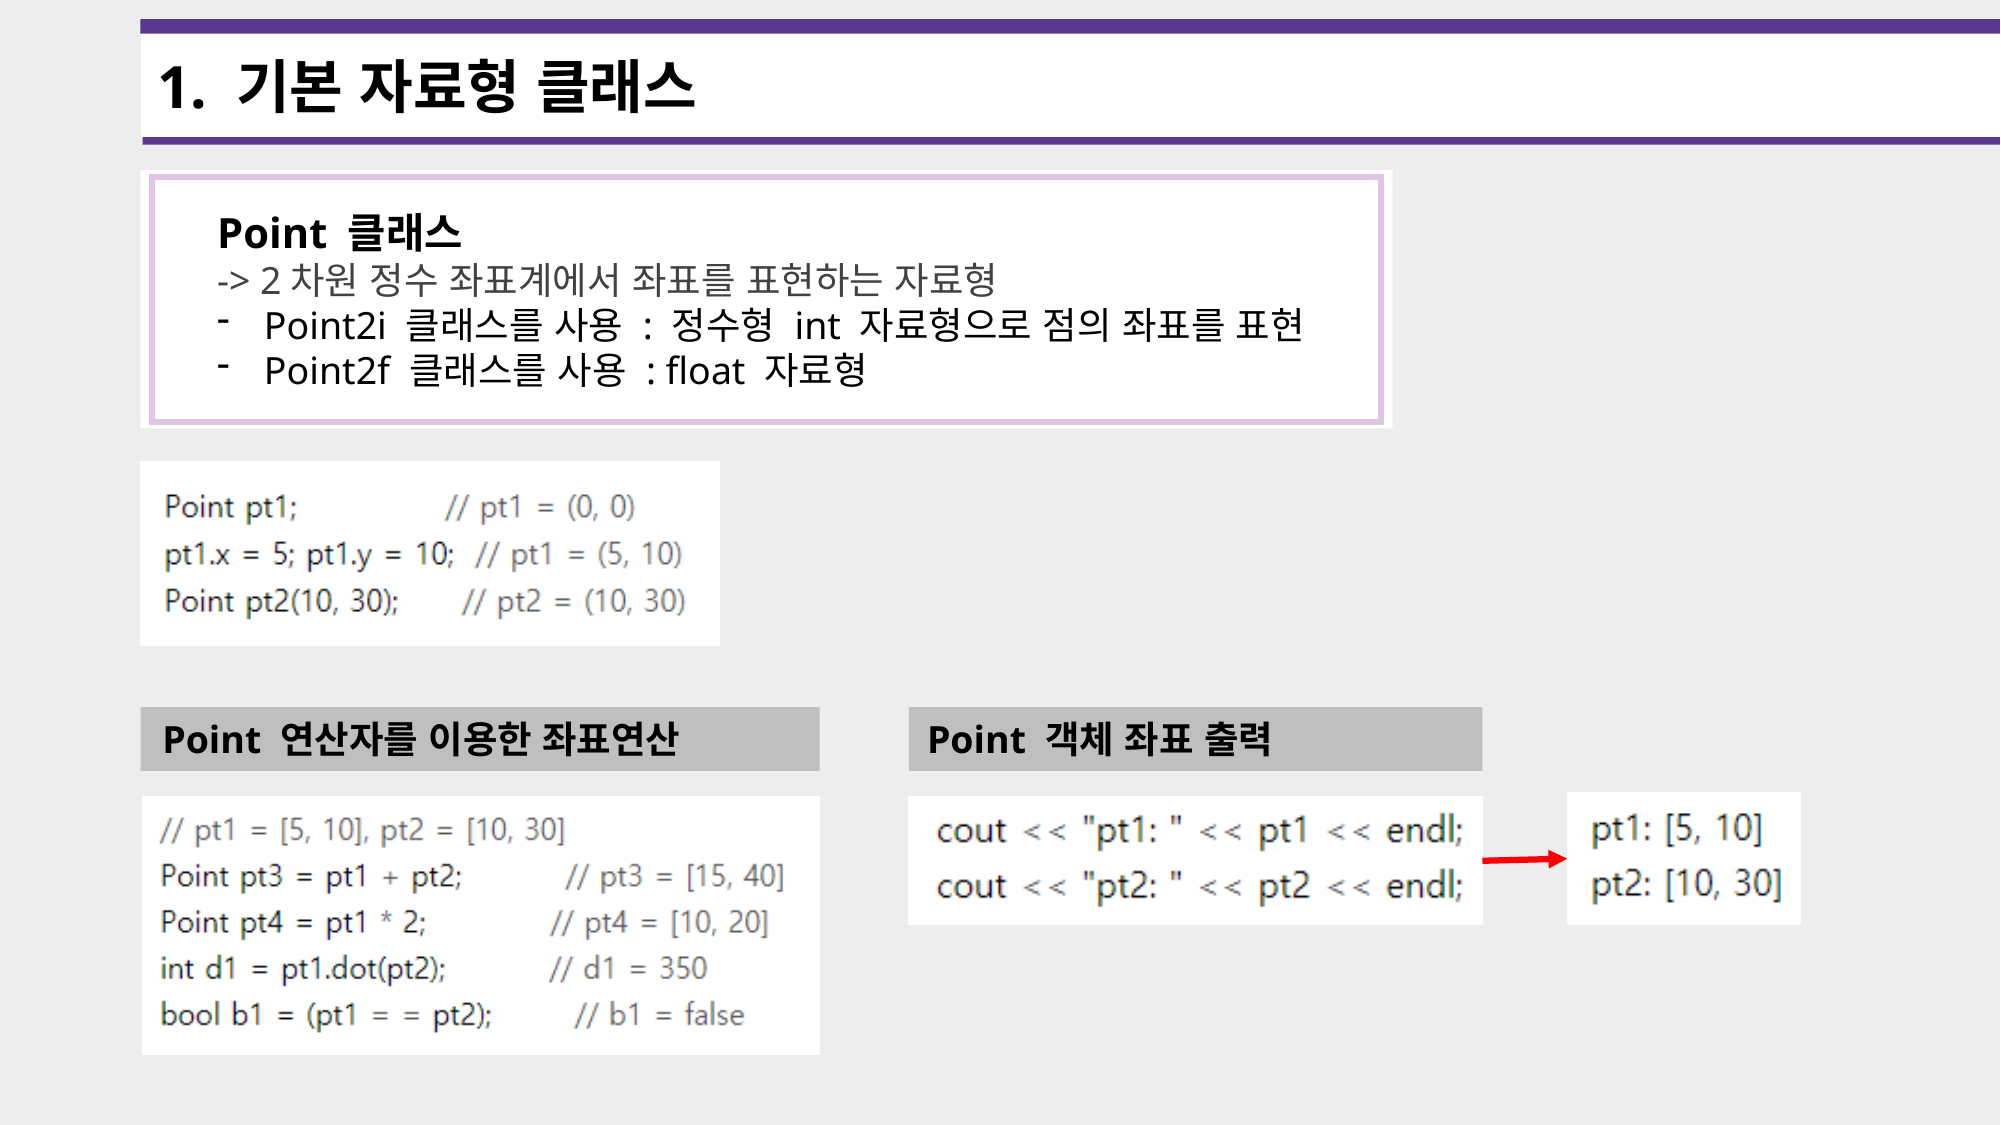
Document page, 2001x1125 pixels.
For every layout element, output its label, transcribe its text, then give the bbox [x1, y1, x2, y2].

text_box [908, 706, 1483, 772]
picture [908, 796, 1483, 926]
text_box [140, 706, 821, 772]
text_box Point 객체 좌표 출력 [912, 708, 1525, 769]
picture [1567, 792, 1801, 925]
text_box Point 연산자를 이용한 좌표연산 [147, 708, 783, 769]
picture [142, 796, 820, 1055]
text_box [140, 19, 2000, 145]
picture [140, 461, 720, 646]
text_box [140, 170, 1393, 429]
